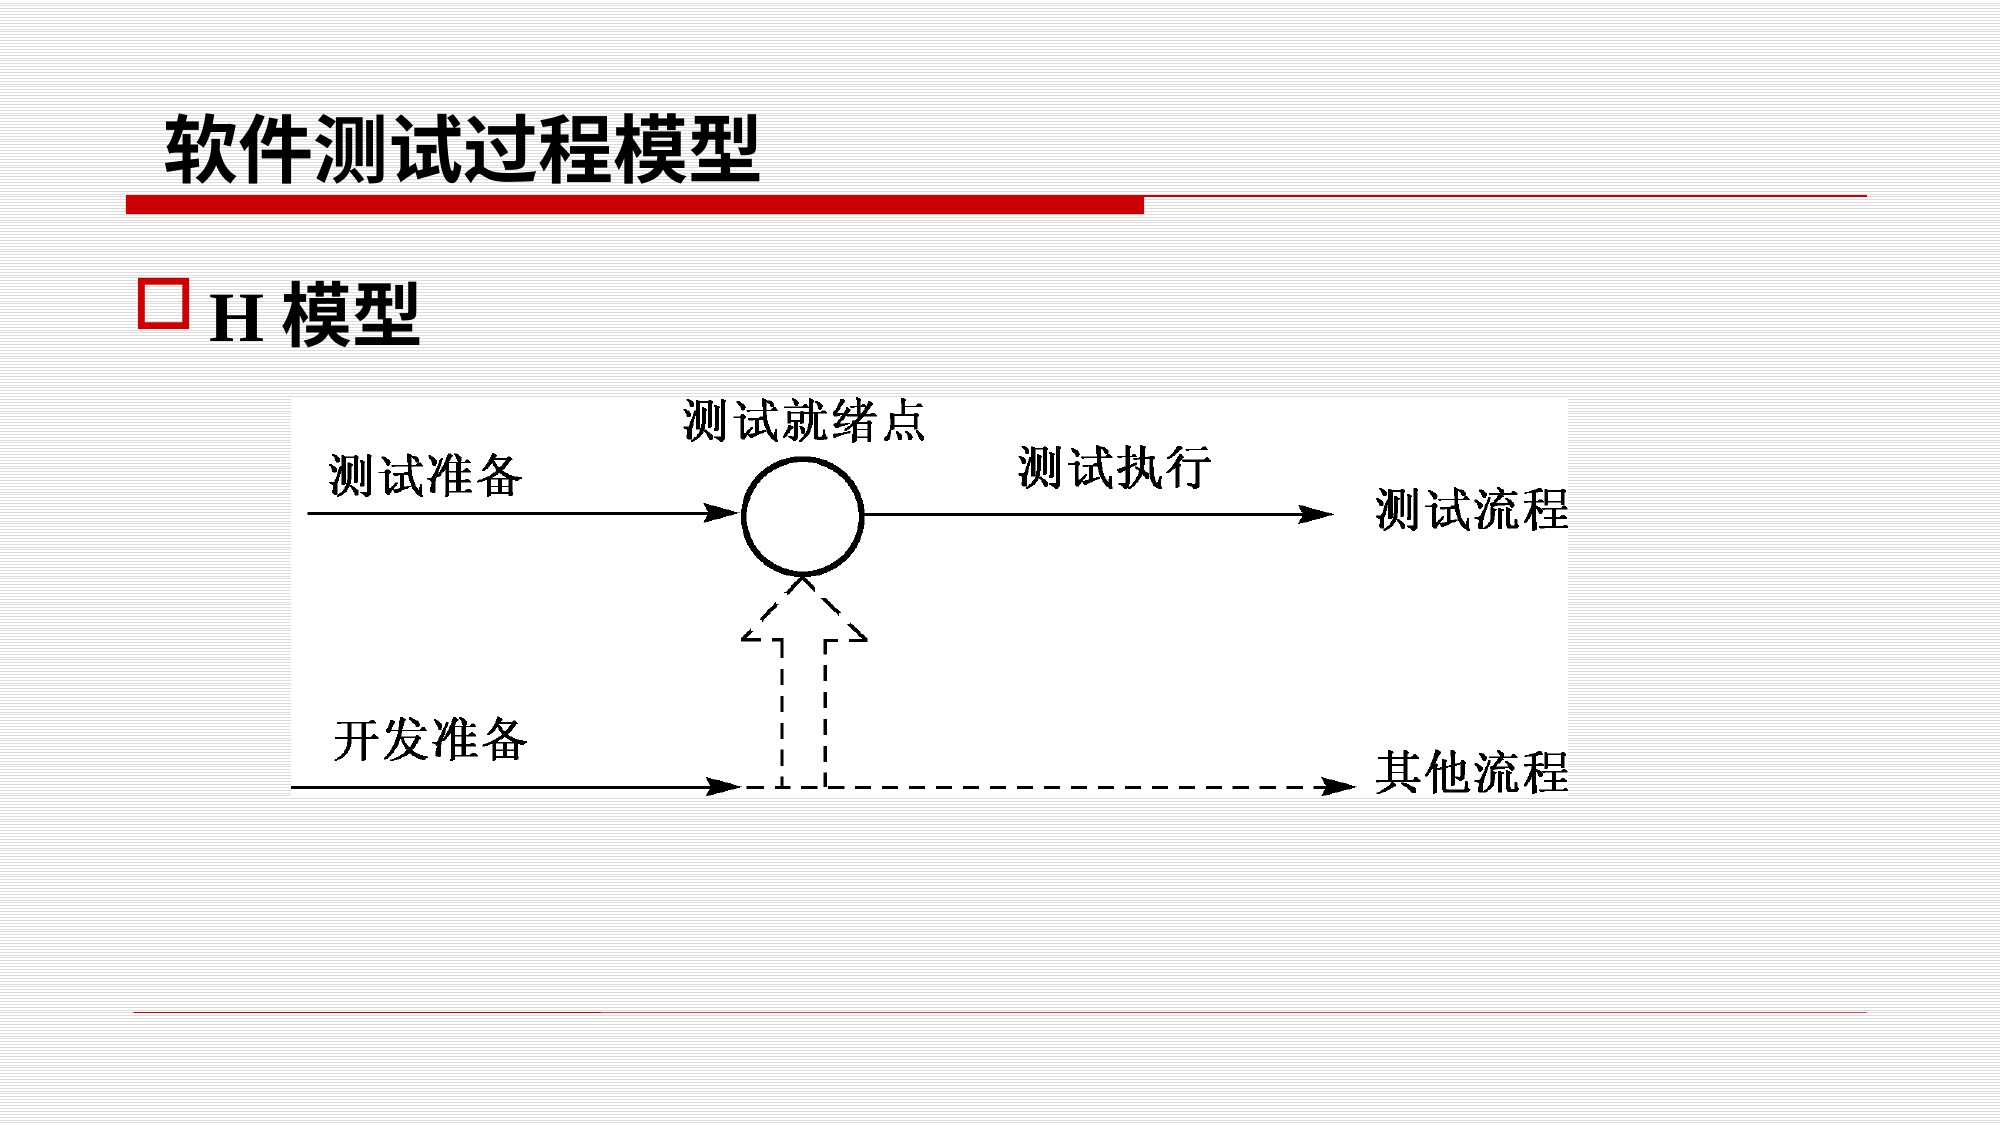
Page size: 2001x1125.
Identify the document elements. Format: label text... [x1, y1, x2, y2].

list H模型 [117, 220, 1868, 921]
title 软件测试过程模型 [114, 0, 1865, 200]
picture [290, 396, 1568, 796]
